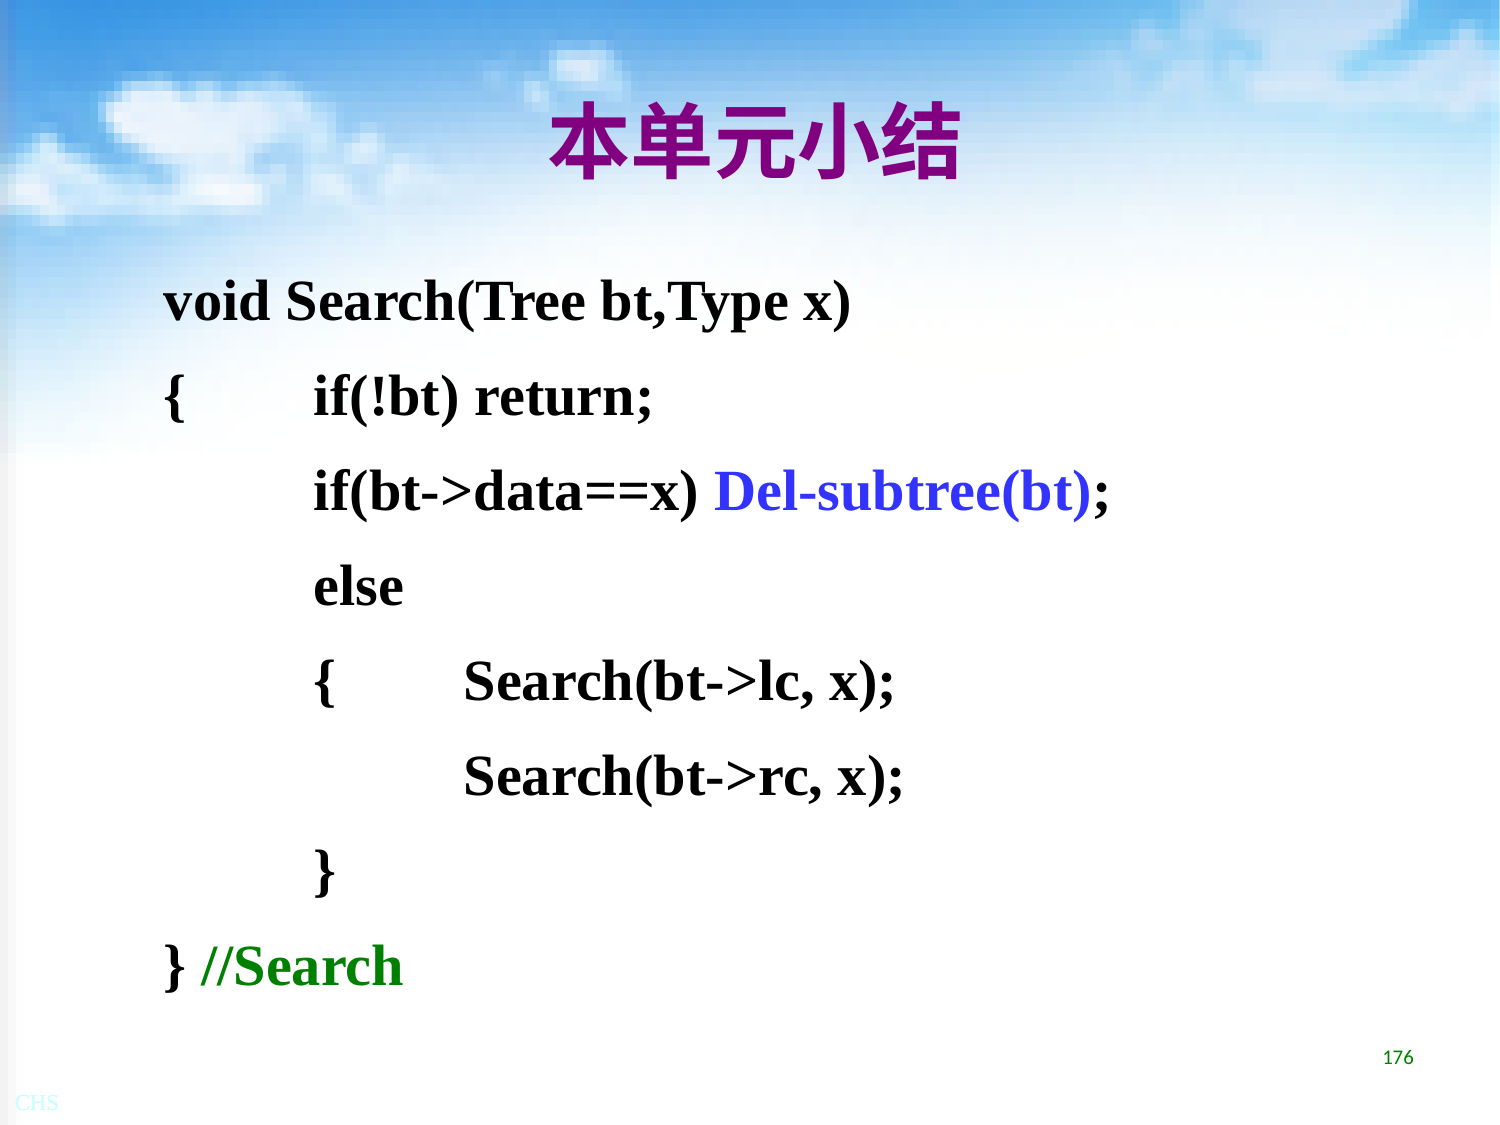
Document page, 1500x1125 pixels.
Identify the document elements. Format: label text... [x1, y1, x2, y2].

list void Search(Tree bt,Type x) { if(!bt) return; if(bt->data==x) Del-subtree(bt); else { Search(bt->lc, x); Search(bt->rc, x); } } //Search [163, 262, 1348, 1006]
title 本单元小结 [163, 44, 1348, 233]
slide_number 176 [1366, 1041, 1430, 1071]
picture [0, 0, 1500, 1125]
